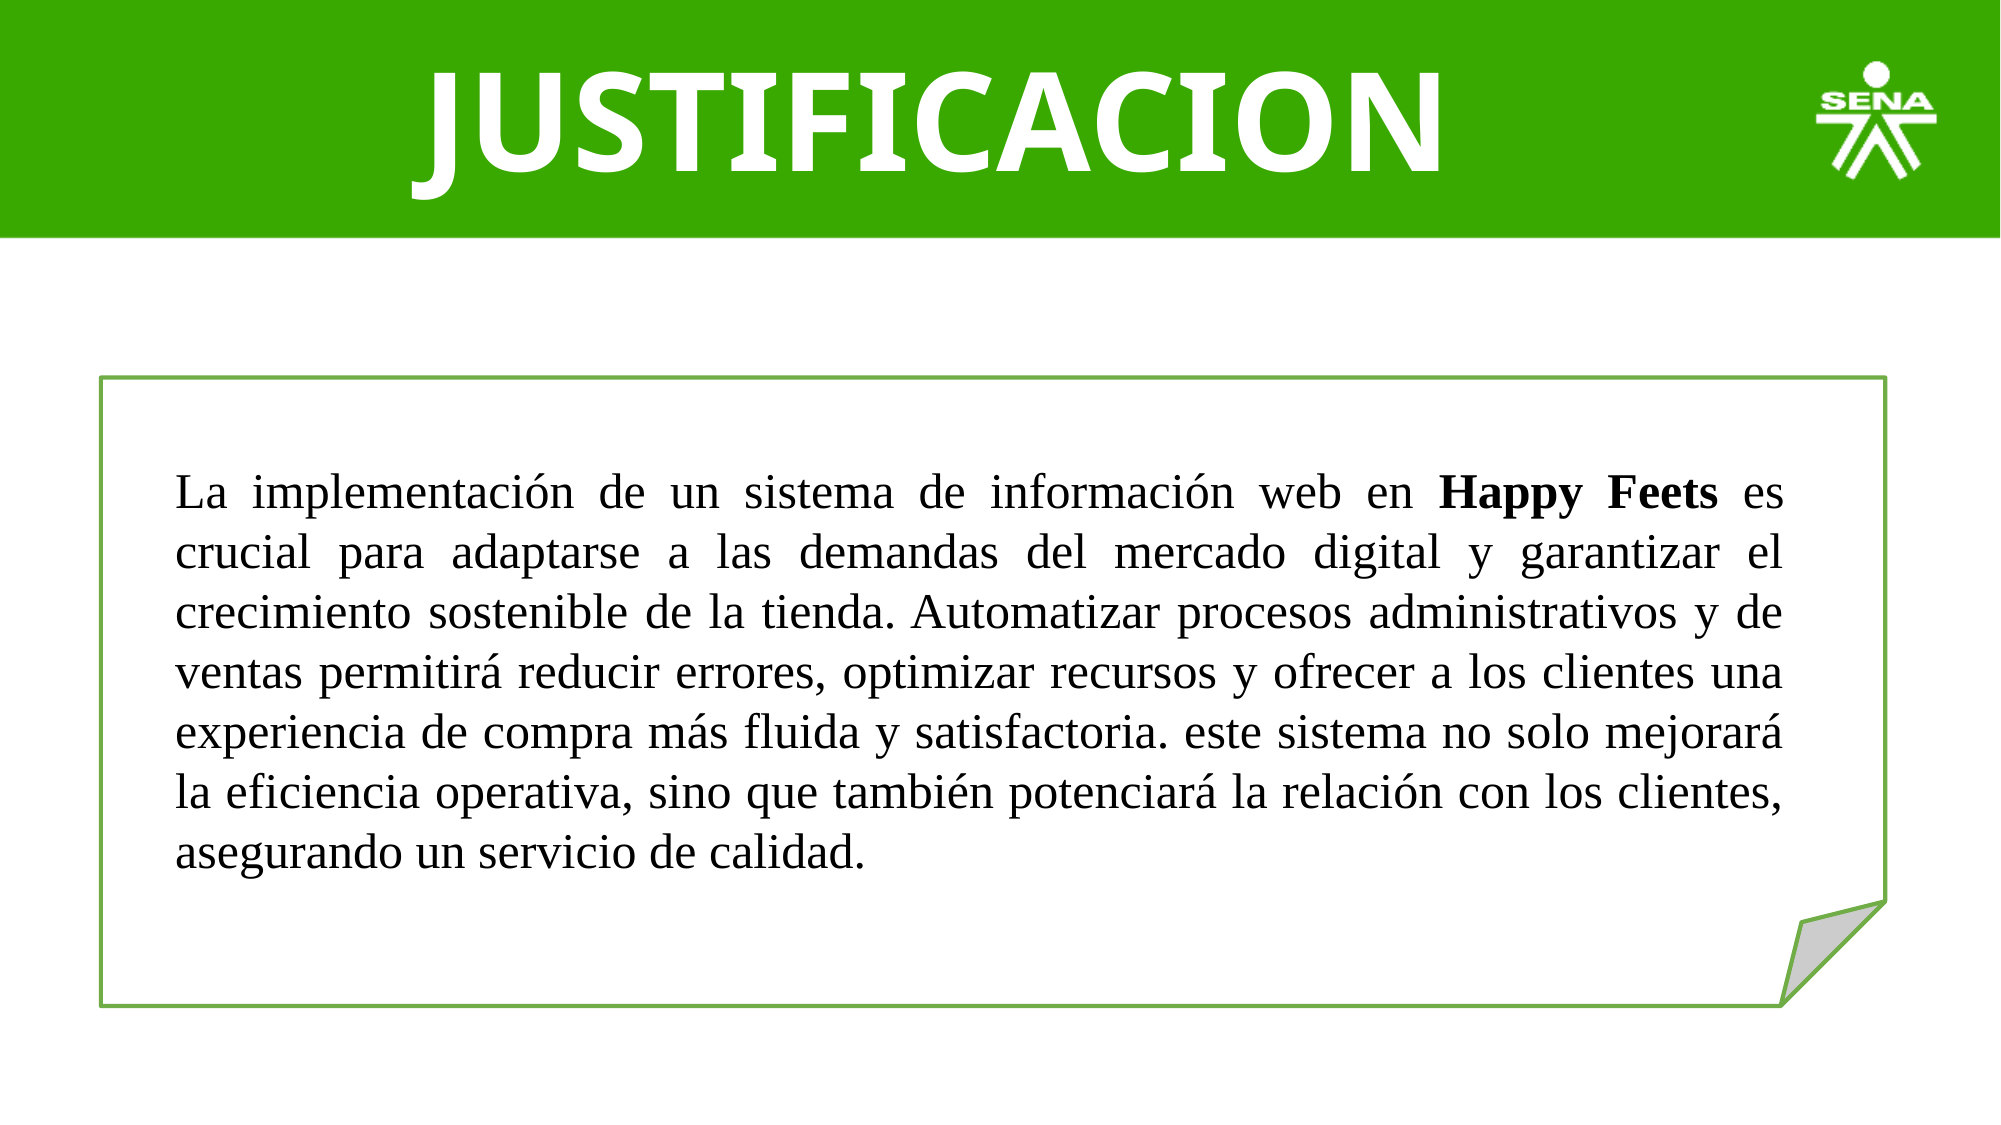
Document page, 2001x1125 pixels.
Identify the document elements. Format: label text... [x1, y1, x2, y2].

text_box La implementación de un sistema de información web en Happy Feets es crucial para adaptarse a las demandas del mercado digital y garantizar el crecimiento sostenible de la tienda. Automatizar procesos administrativos y de ventas permitirá reducir errores, optimizar recursos y ofrecer a los clientes una experiencia de compra más fluida y satisfactoria. este sistema no solo mejorará la eficiencia operativa, sino que también potenciará la relación con los clientes, asegurando un servicio de calidad. [160, 450, 1800, 886]
text_box [98, 375, 1888, 1009]
picture [0, 0, 2001, 1125]
title JUSTIFICACION [74, 18, 1800, 236]
text_box [258, 349, 911, 400]
